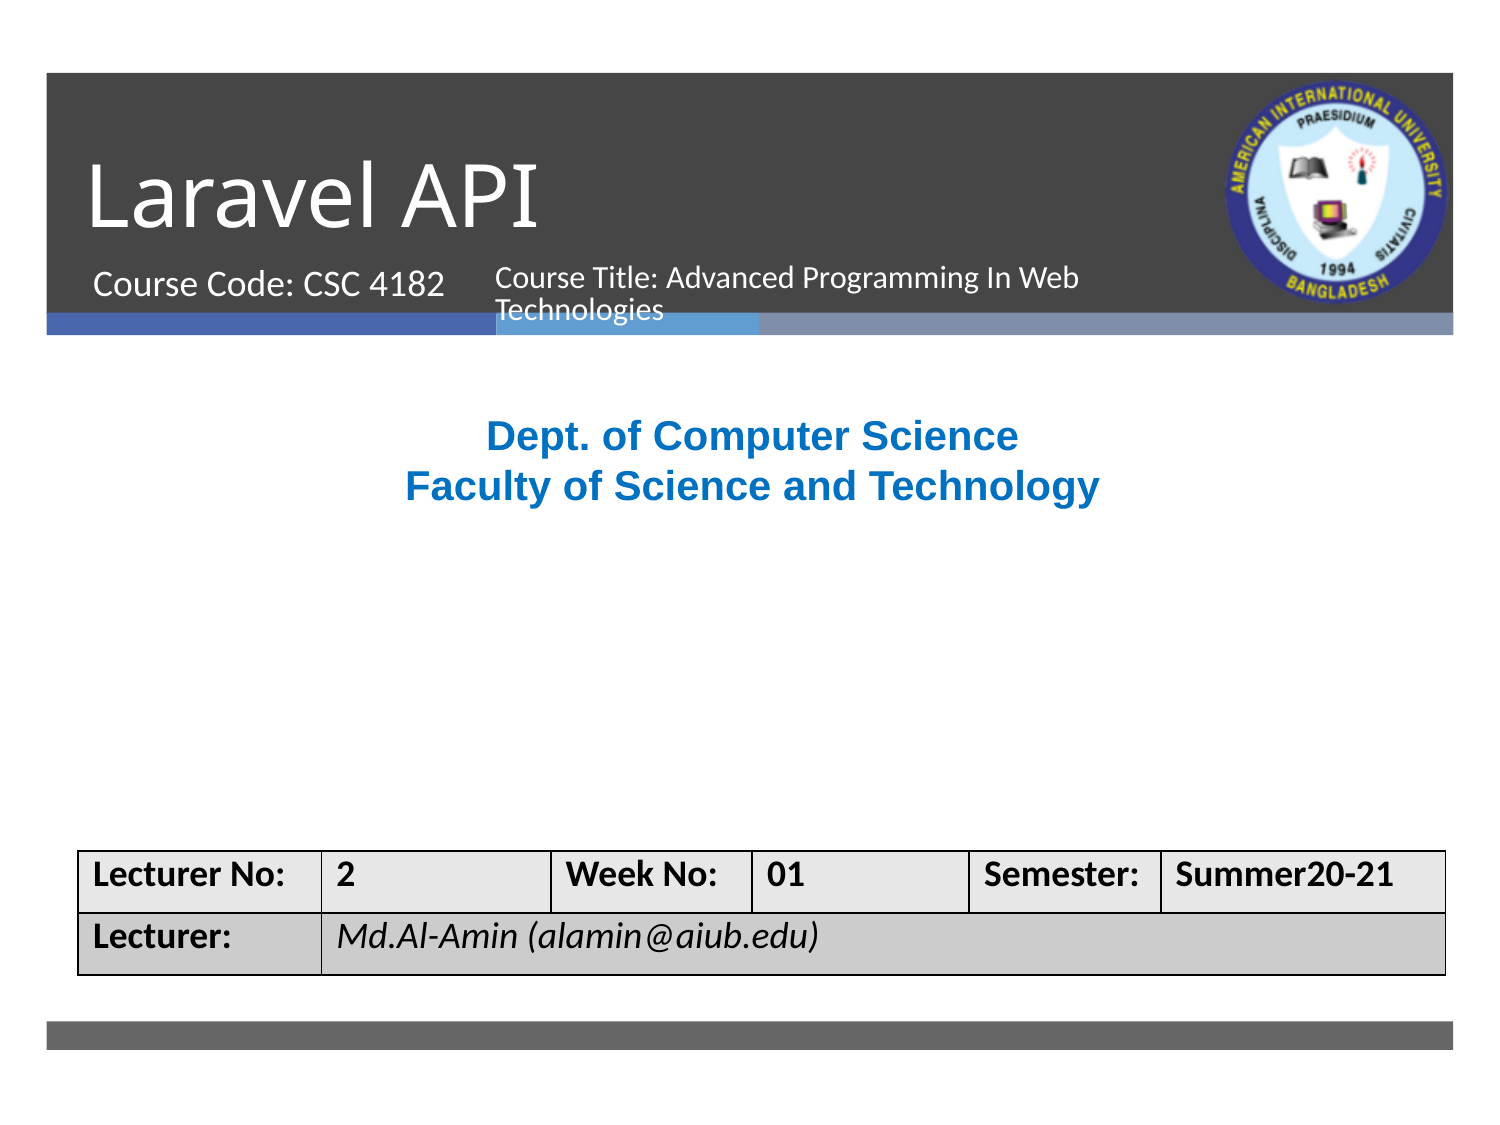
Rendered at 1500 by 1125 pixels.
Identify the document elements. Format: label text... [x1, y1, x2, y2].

table_header 2 [322, 852, 550, 912]
table_cell Md.Al-Amin (alamin@aiub.edu) [322, 914, 1445, 974]
title Laravel API [69, 73, 1351, 253]
subtitle Course Code: CSC 4182 [78, 251, 536, 331]
text_box Dept. of Computer Science Faculty of Science and Technology [12, 401, 1493, 517]
table_header Week No: [552, 852, 751, 912]
table_header 01 [753, 852, 968, 912]
table_header Semester: [970, 852, 1160, 912]
table_header Lecturer No: [79, 852, 321, 912]
picture [1220, 75, 1454, 310]
table_header Summer20-21 [1162, 852, 1445, 912]
text_box Course Title: Advanced Programming In Web Technologies [480, 256, 1249, 337]
table_cell Lecturer: [79, 914, 321, 974]
